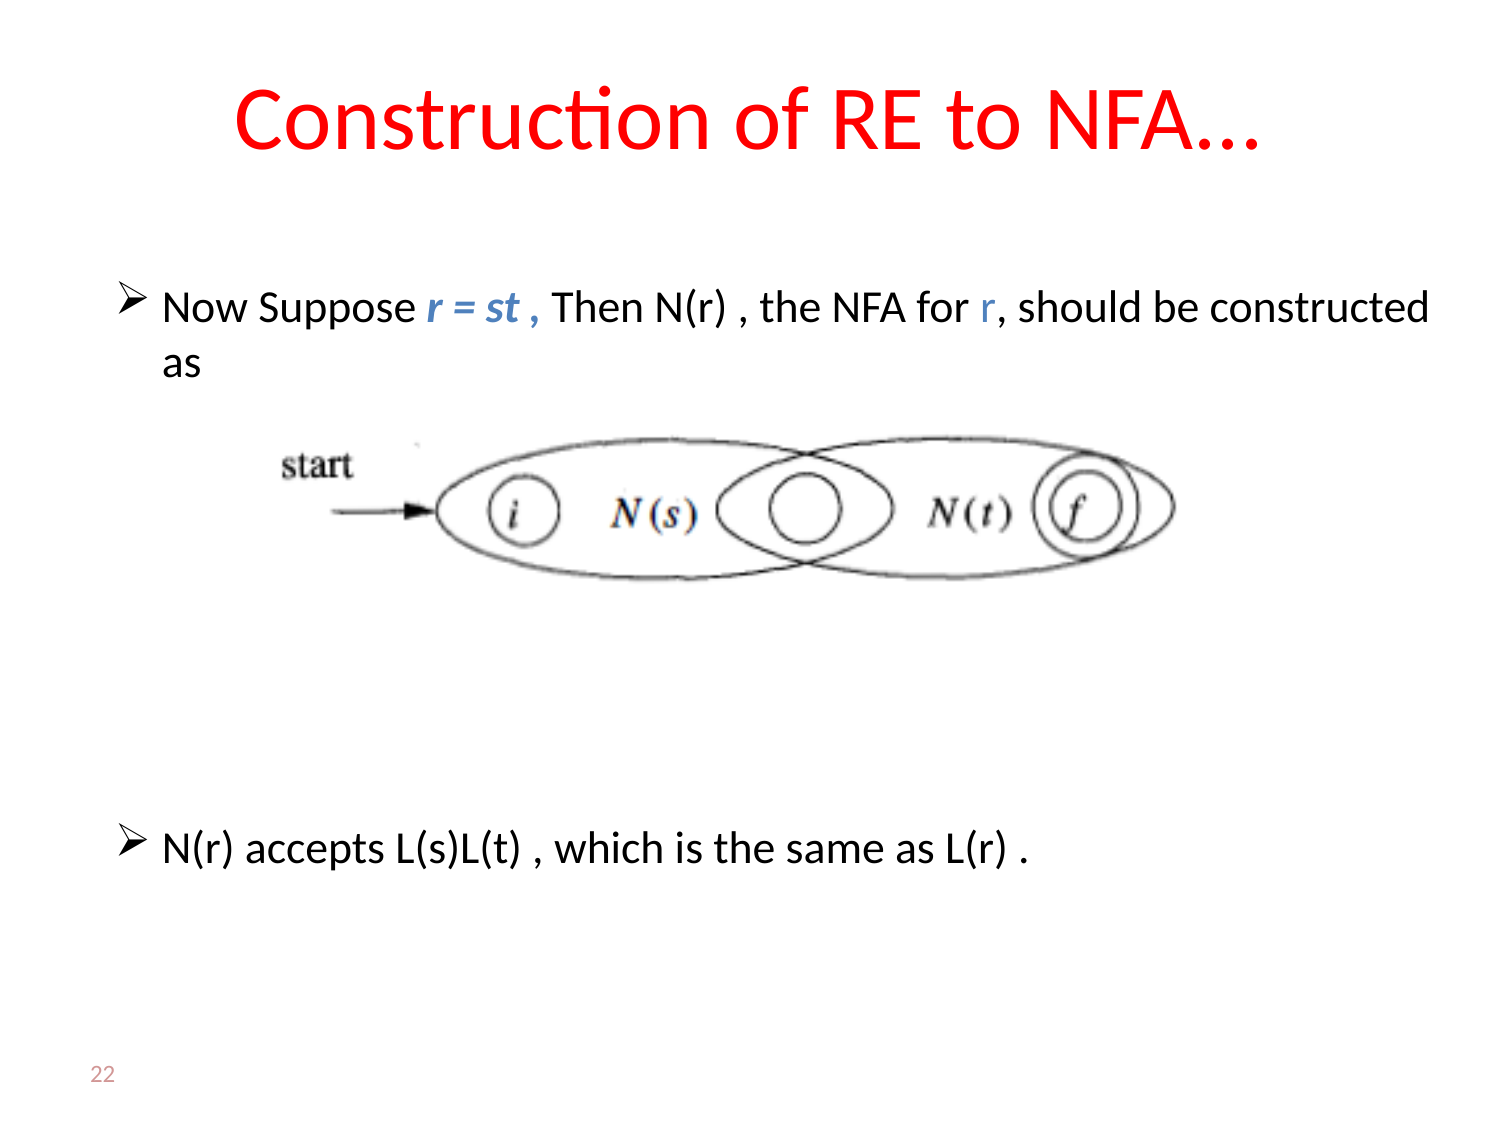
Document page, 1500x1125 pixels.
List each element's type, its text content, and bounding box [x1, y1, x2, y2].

picture [249, 412, 1225, 609]
slide_number 22 [75, 1042, 425, 1103]
title Construction of RE to NFA... [75, 37, 1425, 188]
list Now Suppose r = st , Then N(r) , the NFA for r, should be constructed as N(r) accepts L(s)L(t) , which is the same as L(r) . [24, 200, 1475, 1025]
